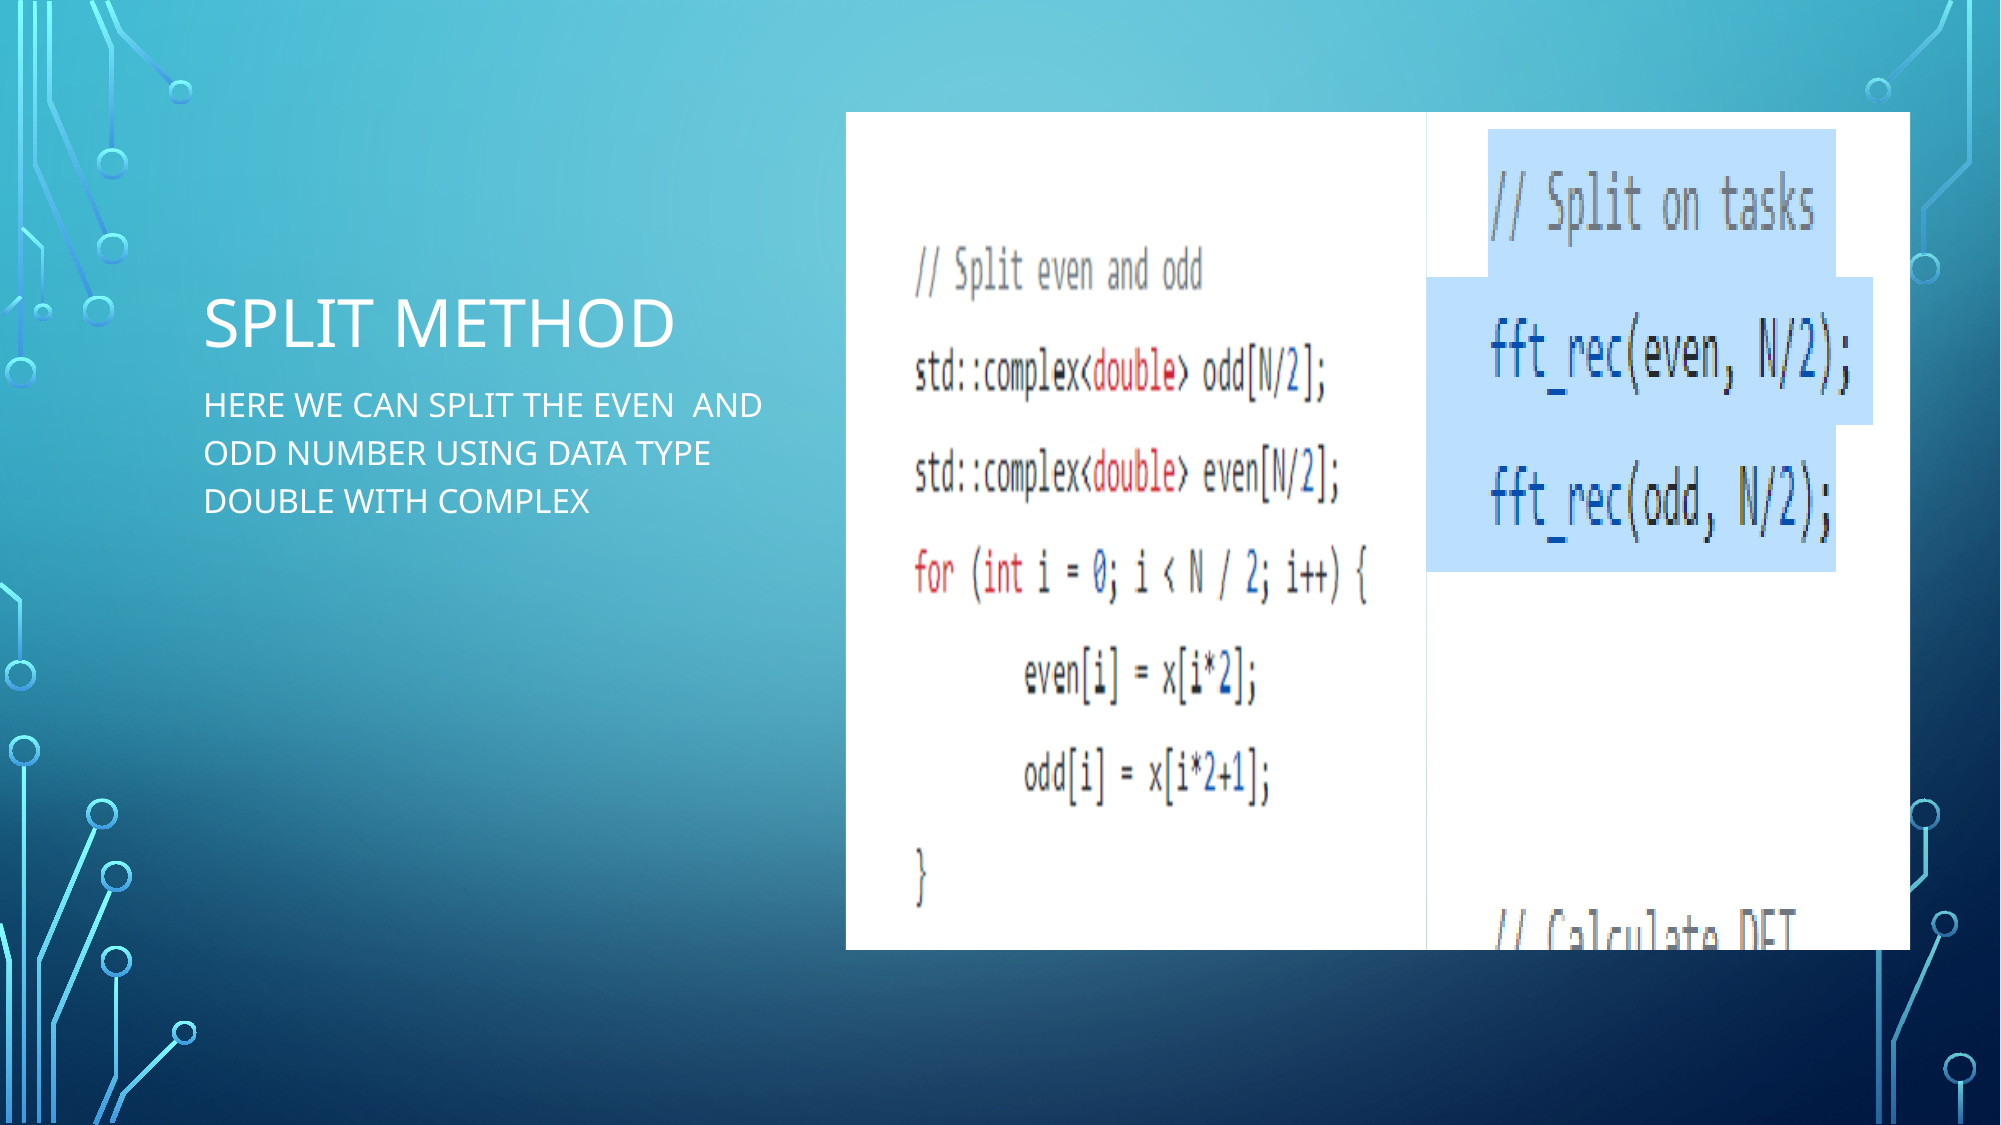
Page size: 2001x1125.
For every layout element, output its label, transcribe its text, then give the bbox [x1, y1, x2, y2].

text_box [1426, 112, 1911, 951]
list HERE WE CAN SPLIT THE EVEN AND ODD NUMBER USING DATA TYPE DOUBLE WITH COMPLEX [188, 369, 821, 950]
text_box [845, 112, 1426, 951]
title Split Method [188, 99, 821, 369]
